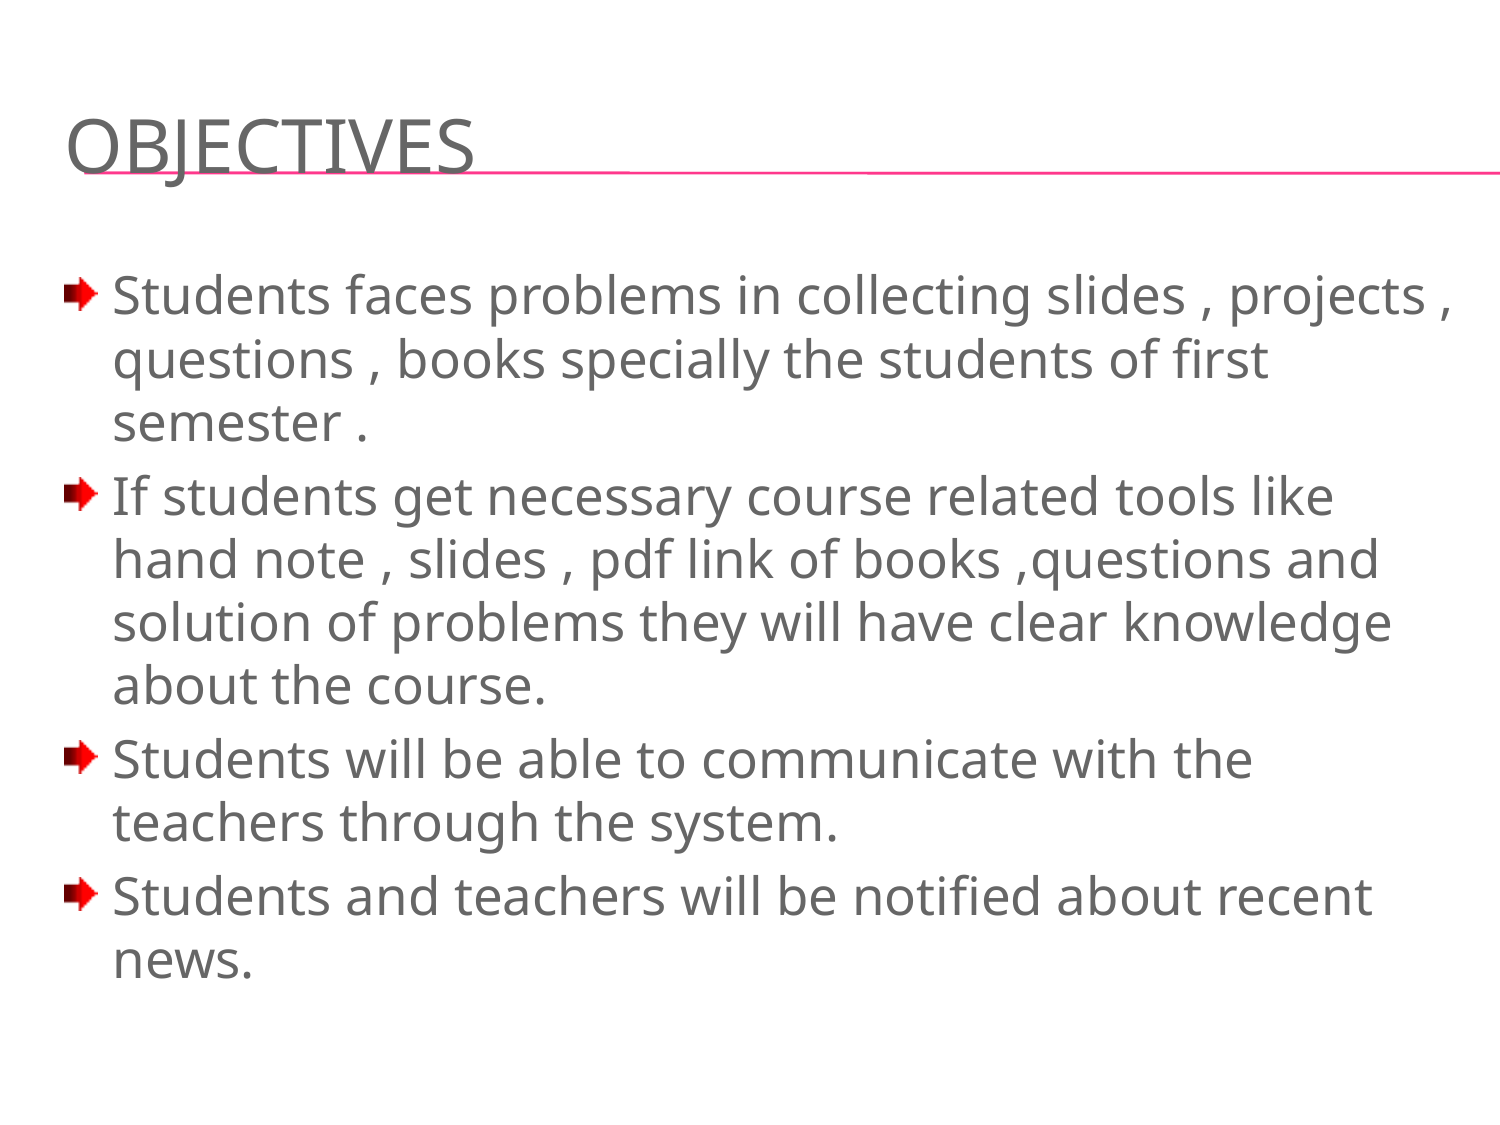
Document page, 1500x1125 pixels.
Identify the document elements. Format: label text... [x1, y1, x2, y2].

list Students faces problems in collecting slides , projects , questions , books specially the students of first semester . If students get necessary course related tools like hand note , slides , pdf link of books ,questions and solution of problems they will have clear knowledge about the course. Students will be able to communicate with the teachers through the system. Students and teachers will be notified about recent news. [50, 254, 1475, 998]
picture [64, 277, 98, 311]
title OBJECTIVES [50, 75, 1475, 213]
picture [64, 877, 98, 911]
picture [64, 477, 98, 511]
picture [64, 740, 98, 774]
